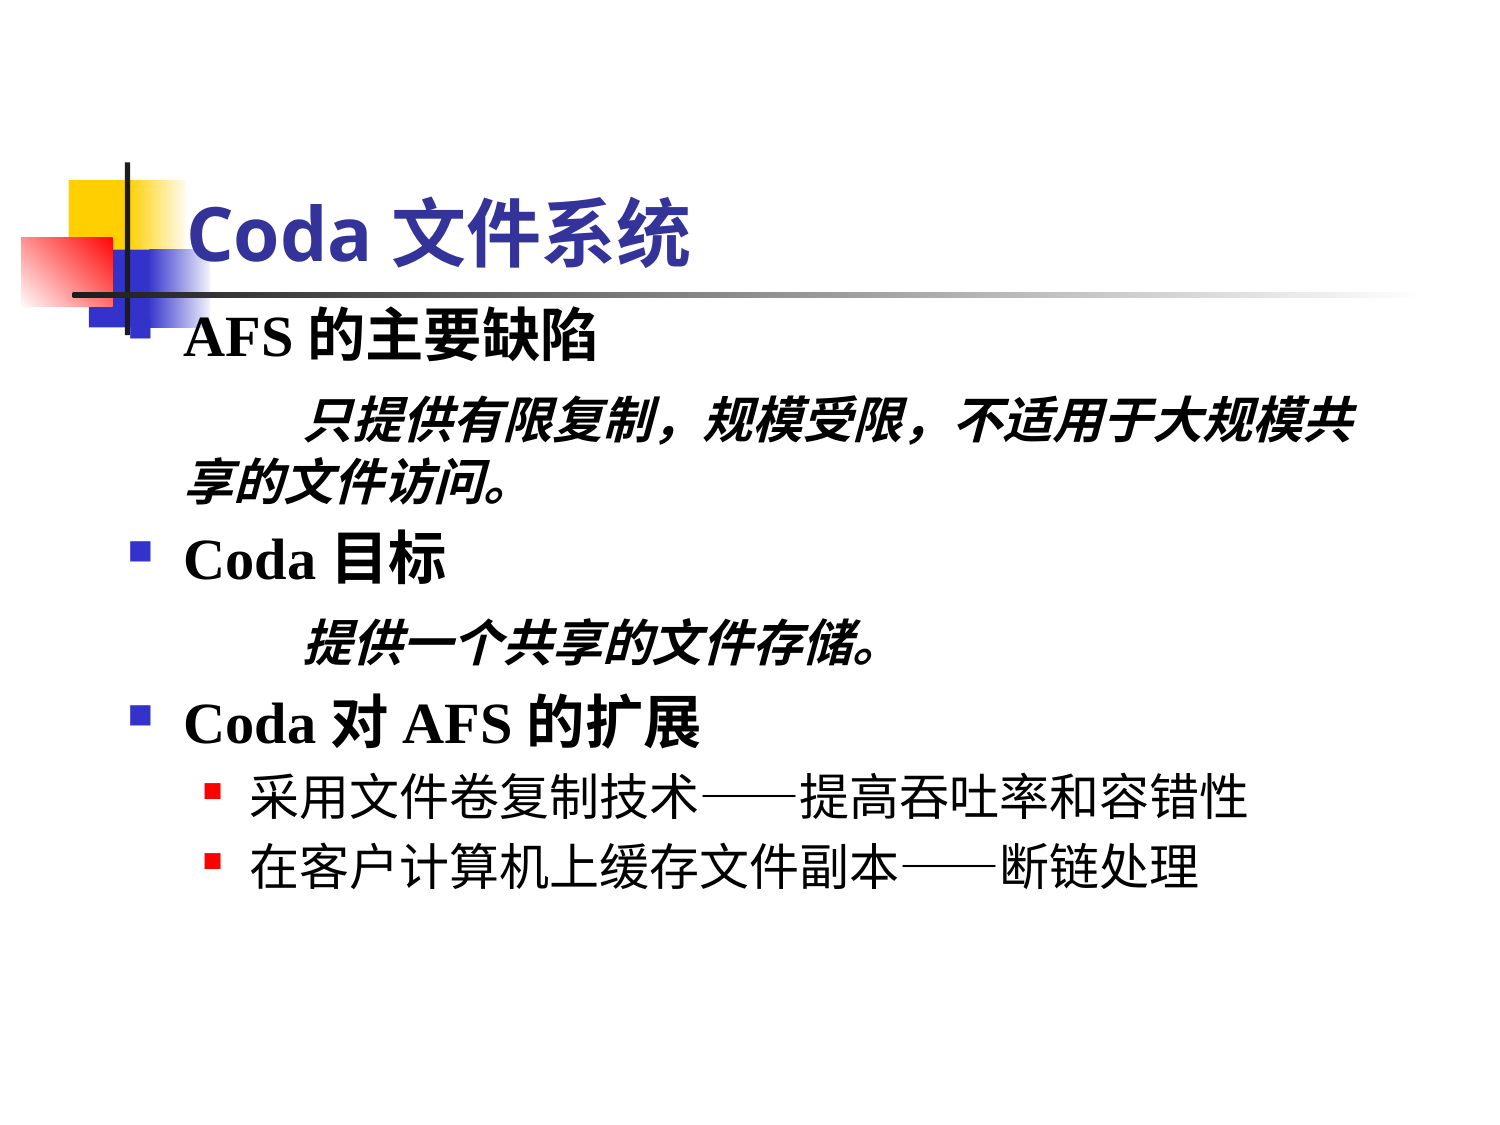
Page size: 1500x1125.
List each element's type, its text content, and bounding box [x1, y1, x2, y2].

list AFS的主要缺陷 只提供有限复制，规模受限，不适用于大规模共享的文件访问。 Coda目标 提供一个共享的文件存储。 Coda对AFS的扩展 采用文件卷复制技术——提高吞吐率和容错性 在客户计算机上缓存文件副本——断链处理 [112, 290, 1412, 977]
title Coda文件系统 [171, 137, 1282, 285]
